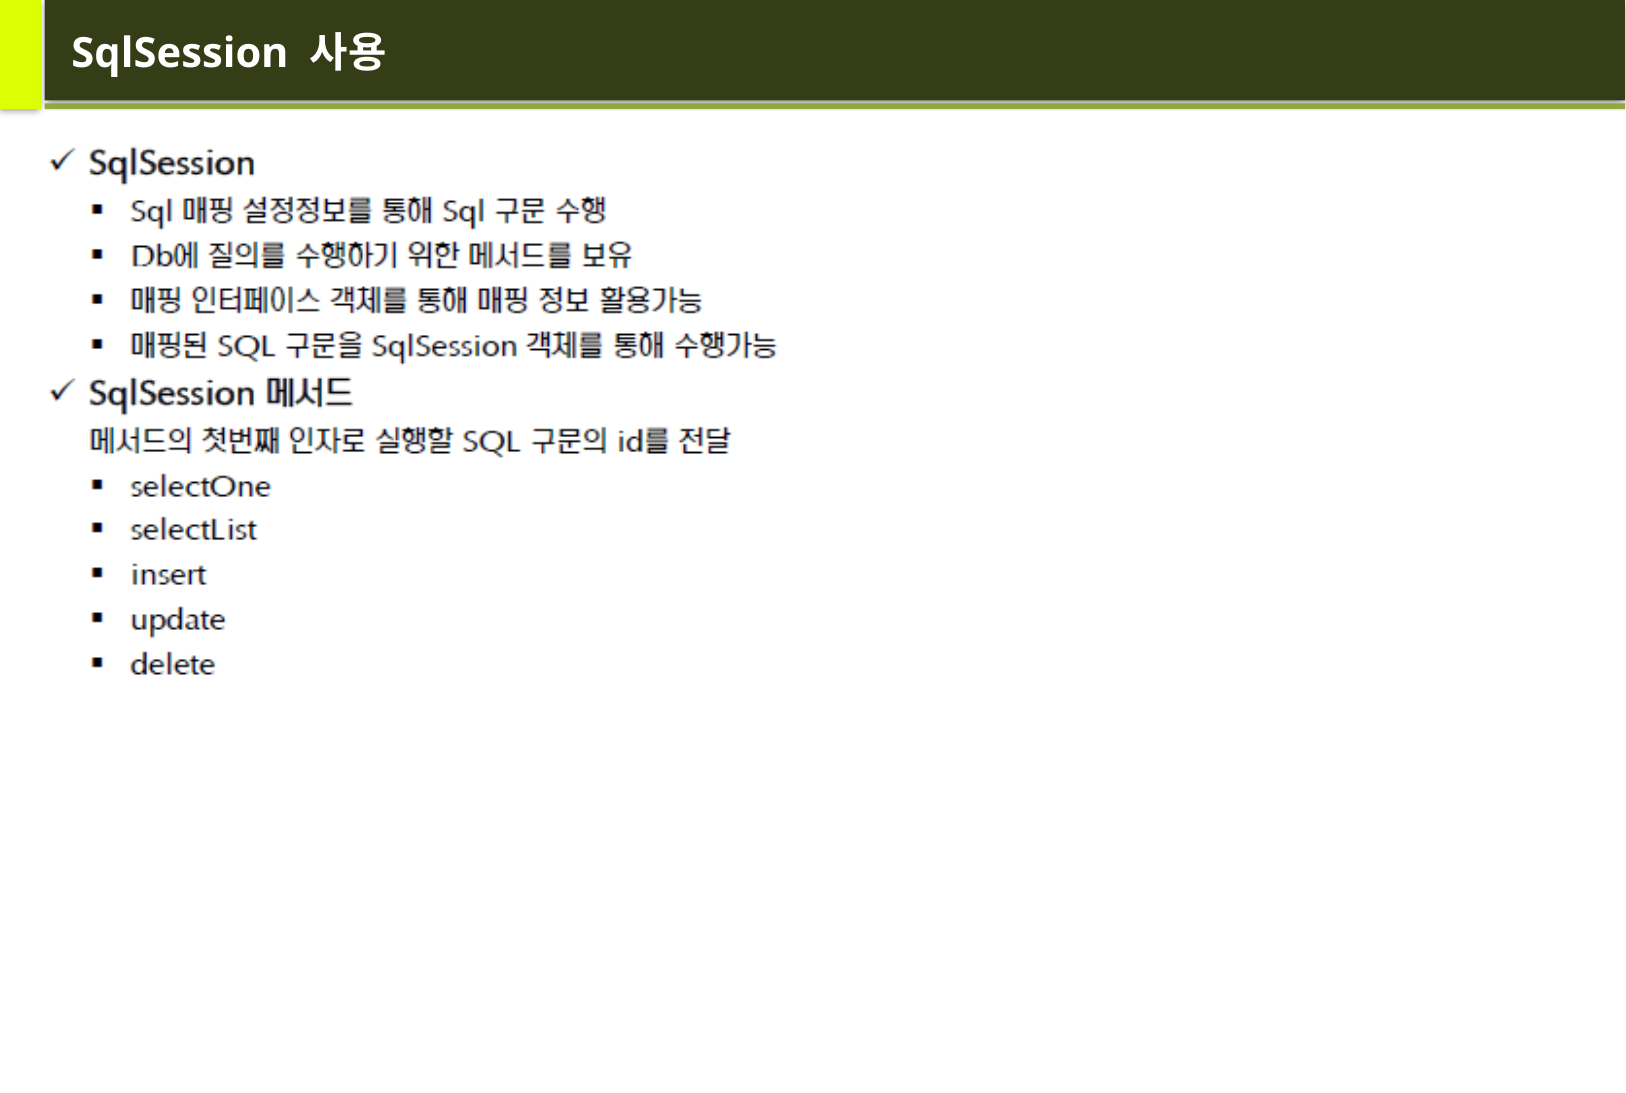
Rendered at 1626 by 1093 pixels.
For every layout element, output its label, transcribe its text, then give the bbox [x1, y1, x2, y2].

title SqlSession 사용 [56, 0, 1604, 103]
picture [42, 142, 790, 689]
